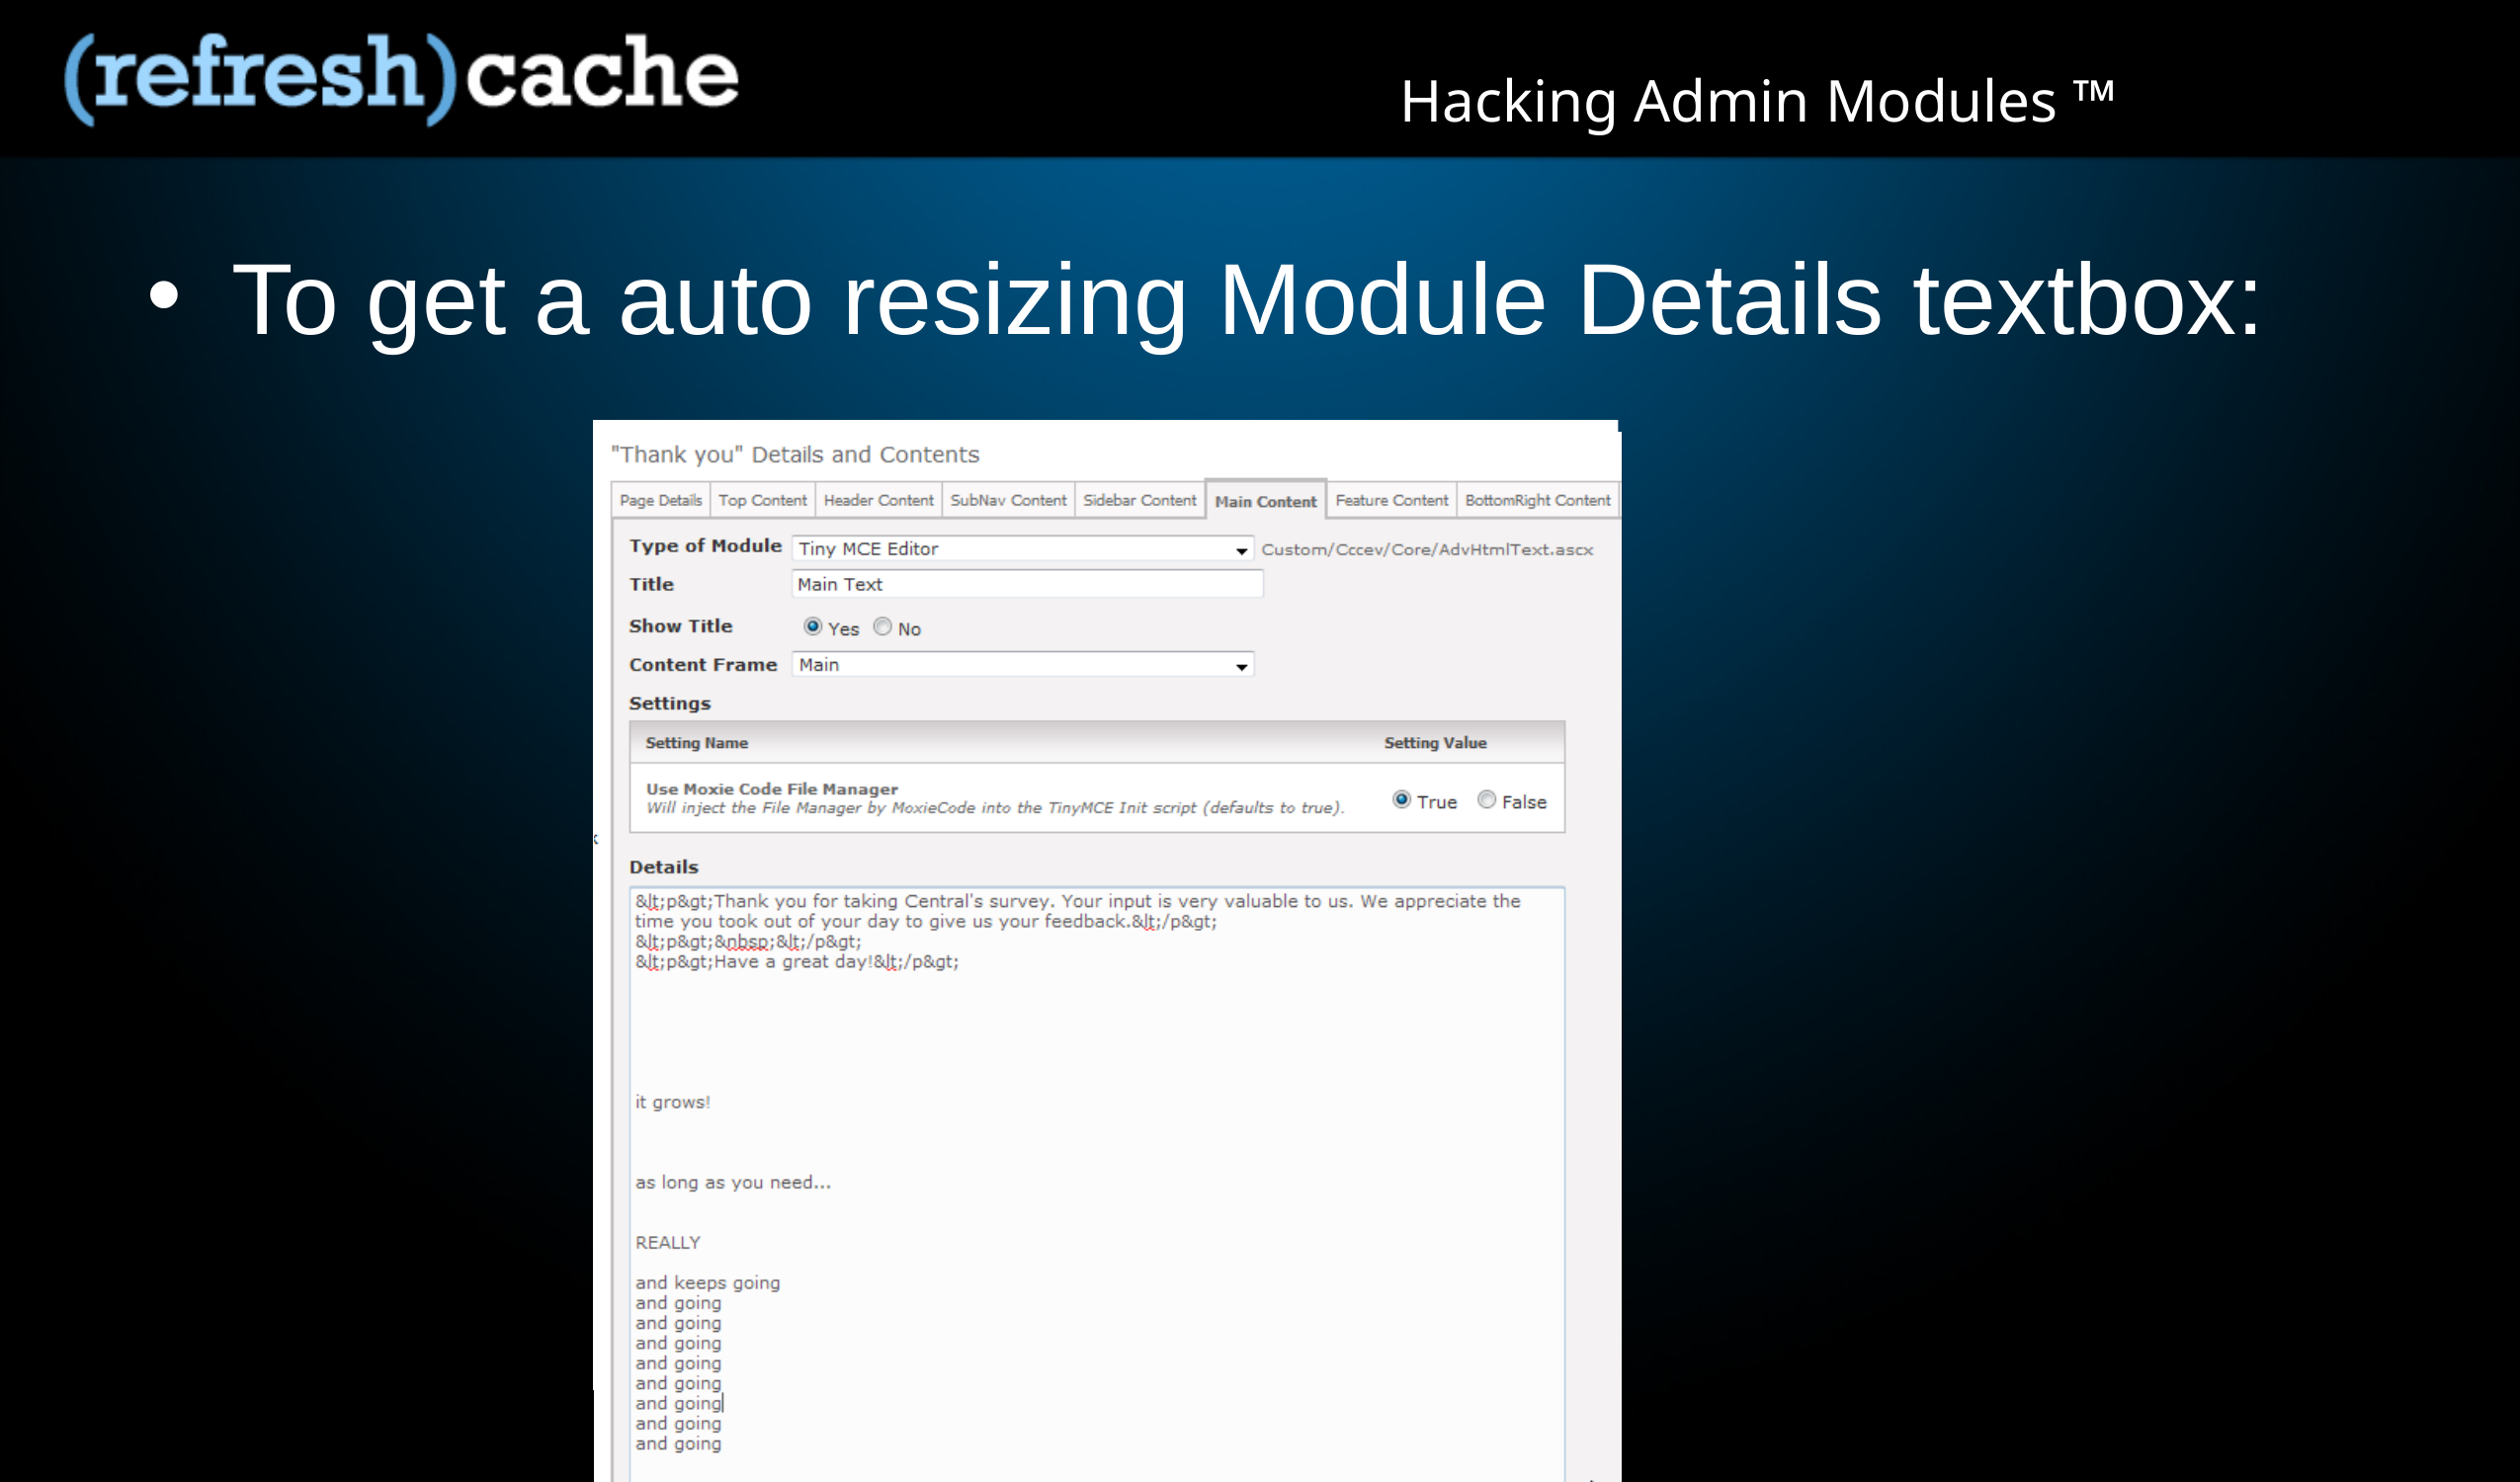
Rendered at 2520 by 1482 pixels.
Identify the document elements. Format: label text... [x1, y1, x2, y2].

list To get a auto resizing Module Details textbox: [124, 222, 2392, 1114]
picture [0, 0, 2520, 1482]
title Hacking Admin Modules ™ [1038, 0, 2480, 198]
